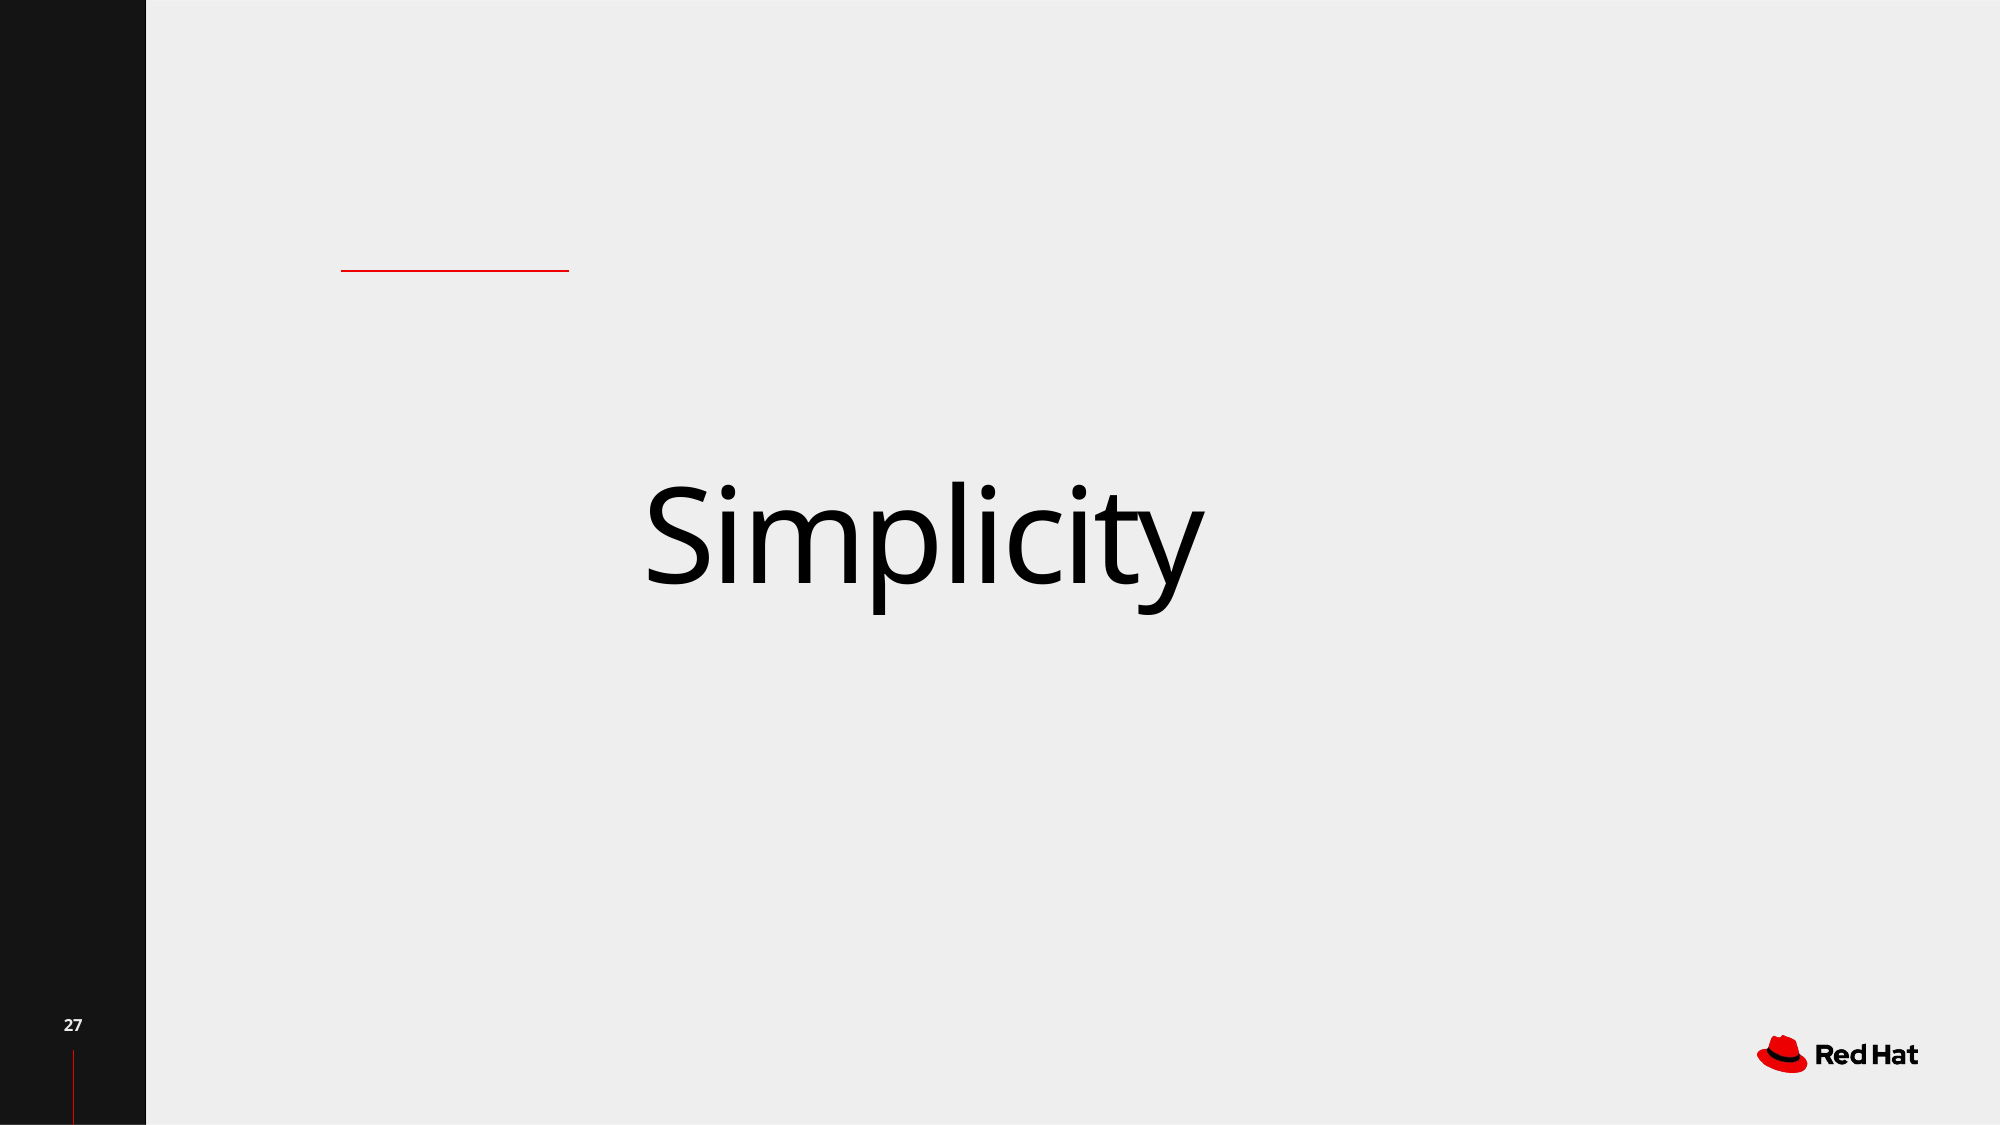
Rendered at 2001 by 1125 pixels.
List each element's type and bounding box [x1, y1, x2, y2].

text_box [0, 0, 2000, 1125]
